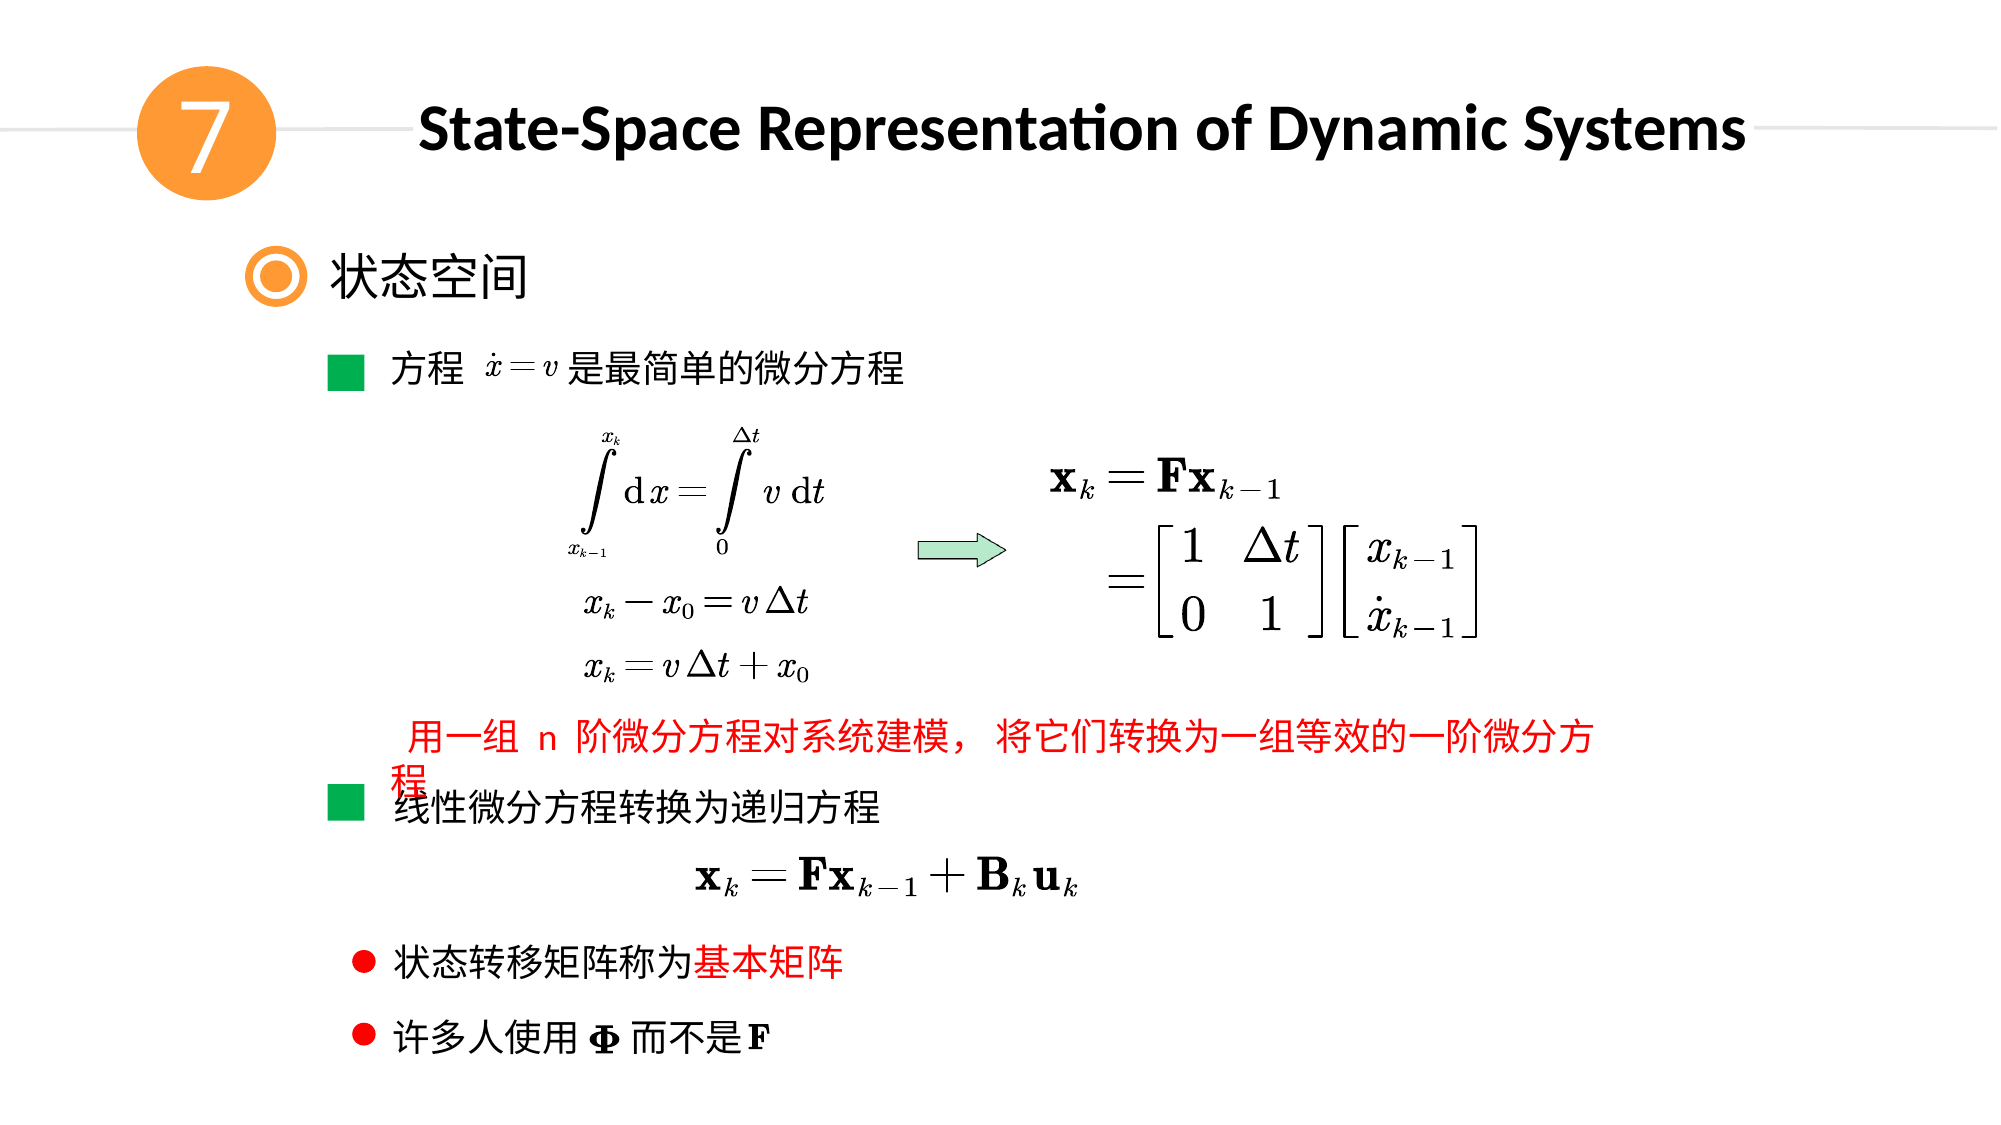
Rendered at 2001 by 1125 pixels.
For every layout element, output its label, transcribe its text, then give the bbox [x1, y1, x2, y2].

text_box 线性微分方程转换为递归方程 [378, 811, 896, 837]
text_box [745, 1013, 777, 1067]
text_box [248, 249, 304, 303]
text_box 许多人使用 而不是 [377, 1006, 759, 1067]
text_box 状态转移矩阵称为基本矩阵 [378, 931, 859, 991]
text_box [326, 783, 365, 822]
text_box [564, 418, 832, 696]
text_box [0, 66, 1998, 201]
text_box [351, 948, 377, 974]
text_box 方程 是最简单的微分方程 [375, 337, 1234, 397]
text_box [690, 842, 1087, 914]
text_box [585, 1013, 628, 1074]
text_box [1040, 442, 1492, 657]
text_box [351, 1021, 377, 1047]
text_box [908, 523, 1015, 576]
text_box [326, 354, 365, 392]
text_box 状态空间 [314, 238, 1418, 314]
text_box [482, 342, 565, 392]
text_box 用一组 n 阶微分方程对系统建模， 将它们转换为一组等效的一阶微分方程 [375, 705, 1649, 811]
